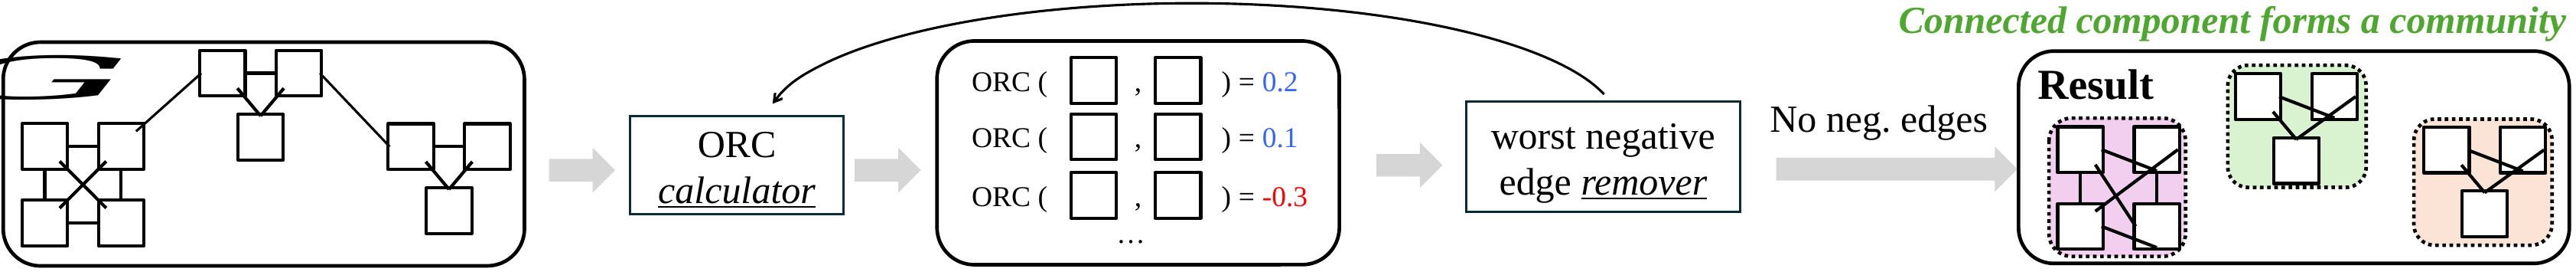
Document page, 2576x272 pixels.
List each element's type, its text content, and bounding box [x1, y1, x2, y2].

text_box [0, 41, 525, 267]
text_box [2018, 51, 2570, 264]
text_box ORC calculator [629, 115, 845, 215]
text_box worst negative edge remover [1465, 100, 1741, 213]
text_box Connected component forms a community [1887, 0, 2576, 48]
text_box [959, 171, 1337, 219]
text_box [2236, 74, 2356, 182]
text_box Result [2026, 51, 2193, 114]
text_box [959, 113, 1337, 161]
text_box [2425, 128, 2545, 236]
text_box [772, 2, 1605, 115]
text_box [1376, 143, 1443, 188]
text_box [2059, 127, 2179, 248]
text_box [855, 147, 921, 193]
text_box No neg. edges [1711, 87, 2047, 146]
text_box [549, 147, 616, 193]
text_box … [1105, 219, 1293, 255]
text_box [1776, 146, 2017, 192]
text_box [959, 57, 1337, 104]
text_box [936, 113, 1340, 265]
